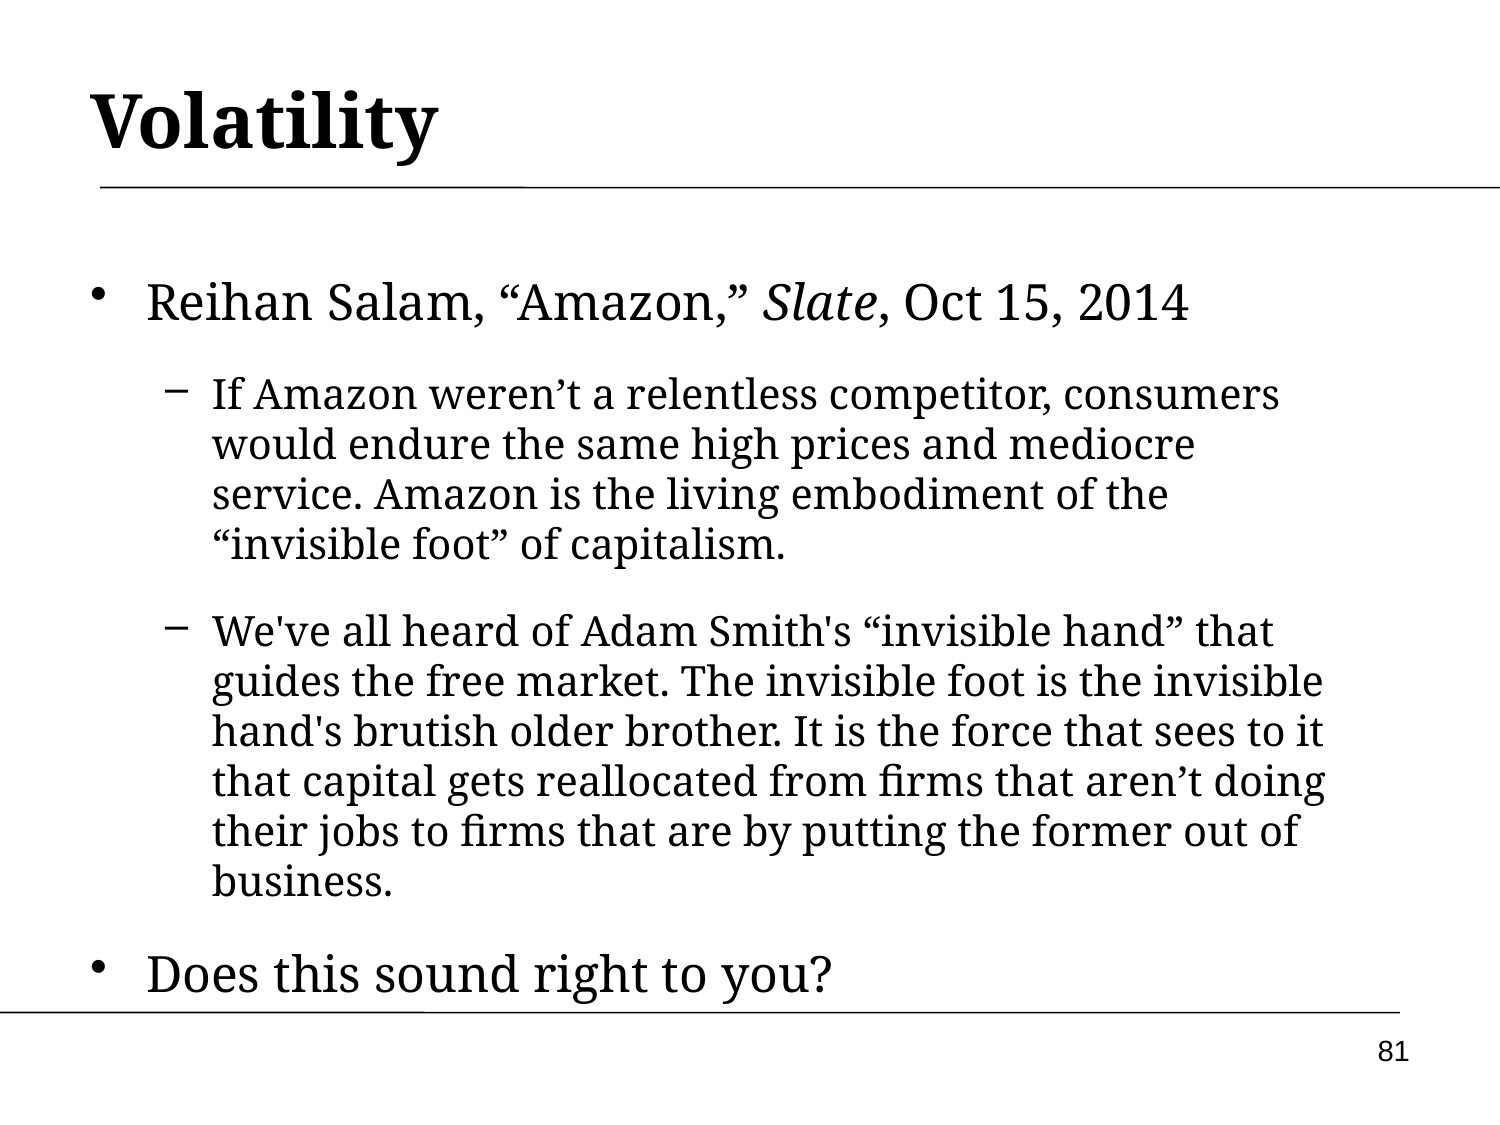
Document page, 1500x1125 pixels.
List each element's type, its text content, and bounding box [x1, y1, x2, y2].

title Volatility [74, 49, 1426, 188]
list Reihan Salam, “Amazon,” Slate, Oct 15, 2014 If Amazon weren’t a relentless competitor, consumers would endure the same high prices and mediocre service. Amazon is the living embodiment of the “invisible foot” of capitalism. We've all heard of Adam Smith's “invisible hand” that guides the free market. The invisible foot is the invisible hand's brutish older brother. It is the force that sees to it that capital gets reallocated from firms that aren’t doing their jobs to firms that are by putting the former out of business. Does this sound right to you? [74, 262, 1351, 1006]
slide_number 81 [1074, 1024, 1426, 1103]
